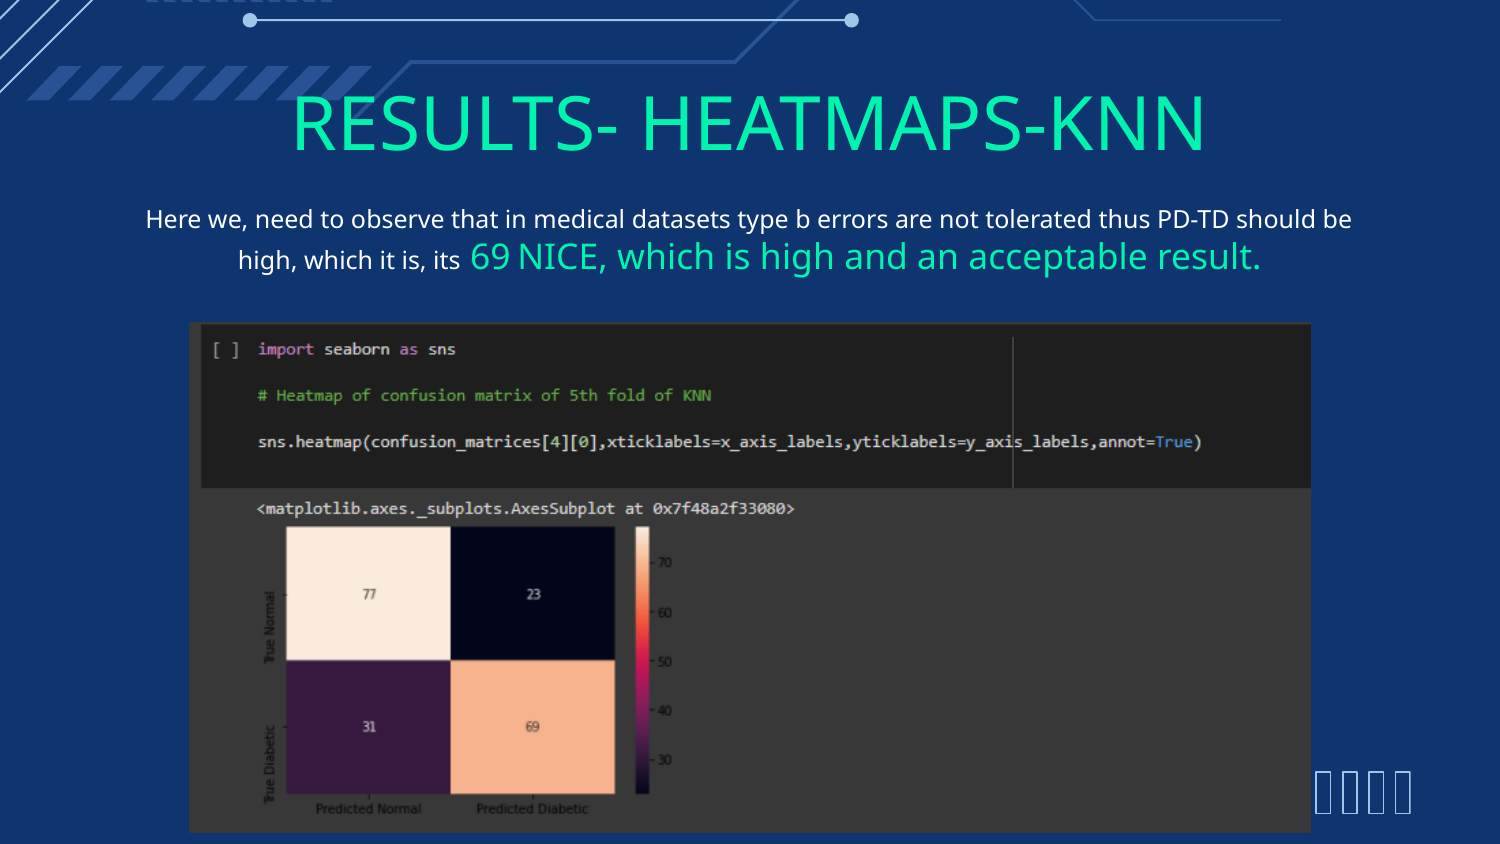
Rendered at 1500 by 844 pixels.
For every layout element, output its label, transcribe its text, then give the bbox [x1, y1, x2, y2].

picture [189, 321, 1311, 834]
list Here we, need to observe that in medical datasets type b errors are not tolerated thus PD-TD should be high, which it is, its 69 NICE, which is high and an acceptable result. [118, 203, 1382, 750]
title RESULTS- HEATMAPS-KNN [118, 75, 1382, 156]
